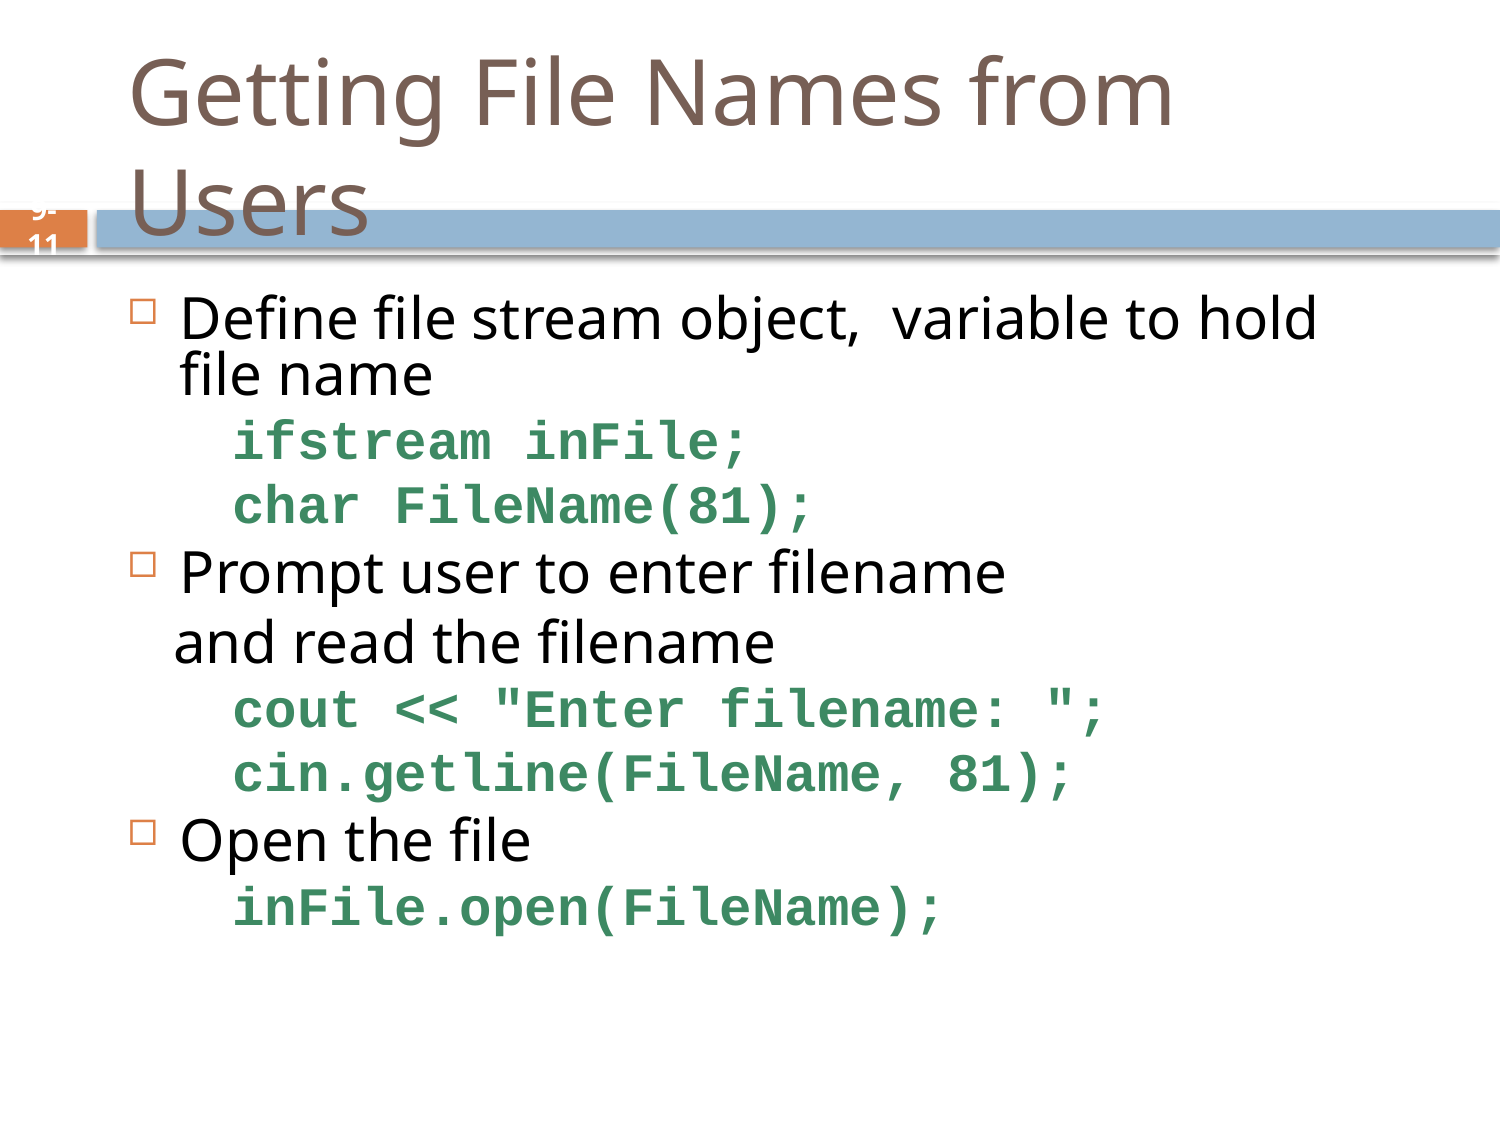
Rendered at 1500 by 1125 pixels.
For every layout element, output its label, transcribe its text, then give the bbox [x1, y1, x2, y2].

title Getting File Names from Users [112, 50, 1388, 238]
slide_number 9-11 [0, 208, 88, 249]
list Define file stream object, variable to hold file name ifstream inFile; char FileName(81); Prompt user to enter filename and read the filename cout << "Enter filename: "; cin.getline(FileName, 81); Open the file inFile.open(FileName); [112, 287, 1388, 988]
